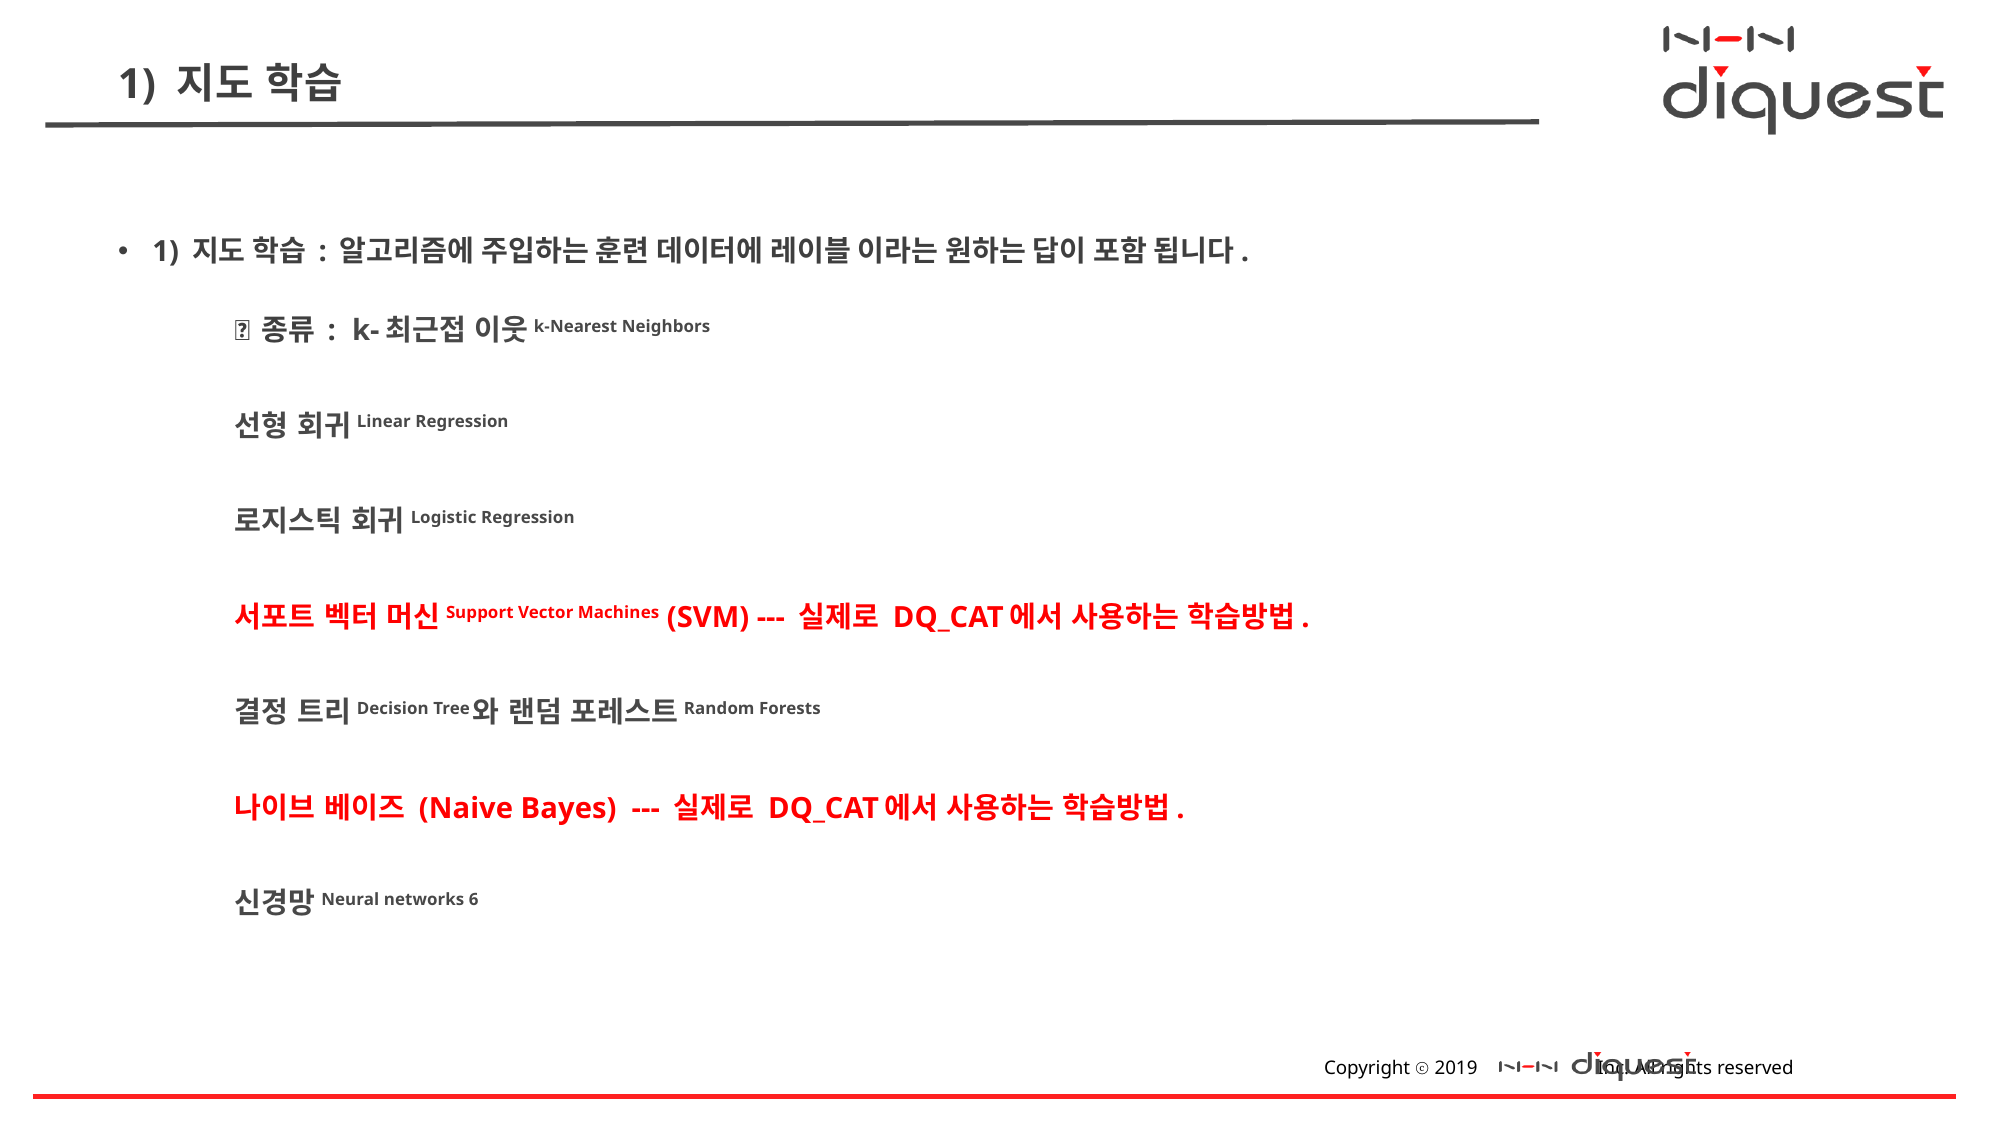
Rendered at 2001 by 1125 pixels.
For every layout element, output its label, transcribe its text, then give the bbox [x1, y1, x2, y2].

picture [1499, 1048, 1696, 1081]
picture [1607, 0, 2000, 174]
title 1) 지도 학습 [103, 55, 1179, 113]
list 1) 지도 학습 : 알고리즘에 주입하는 훈련 데이터에 레이블 이라는 원하는 답이 포함 됩니다.  종류 : k-최근접 이웃k-Nearest Neighbors 선형 회귀Linear Regression 로지스틱 회귀Logistic Regression 서포트 벡터 머신Support Vector Machines (SVM) --- 실제로 DQ_CAT에서 사용하는 학습방법. 결정 트리Decision Tree와 랜덤 포레스트Random Forests 나이브 베이즈 (Naive Bayes) --- 실제로 DQ_CAT에서 사용하는 학습방법. 신경망Neural networks 6 [103, 193, 1829, 935]
